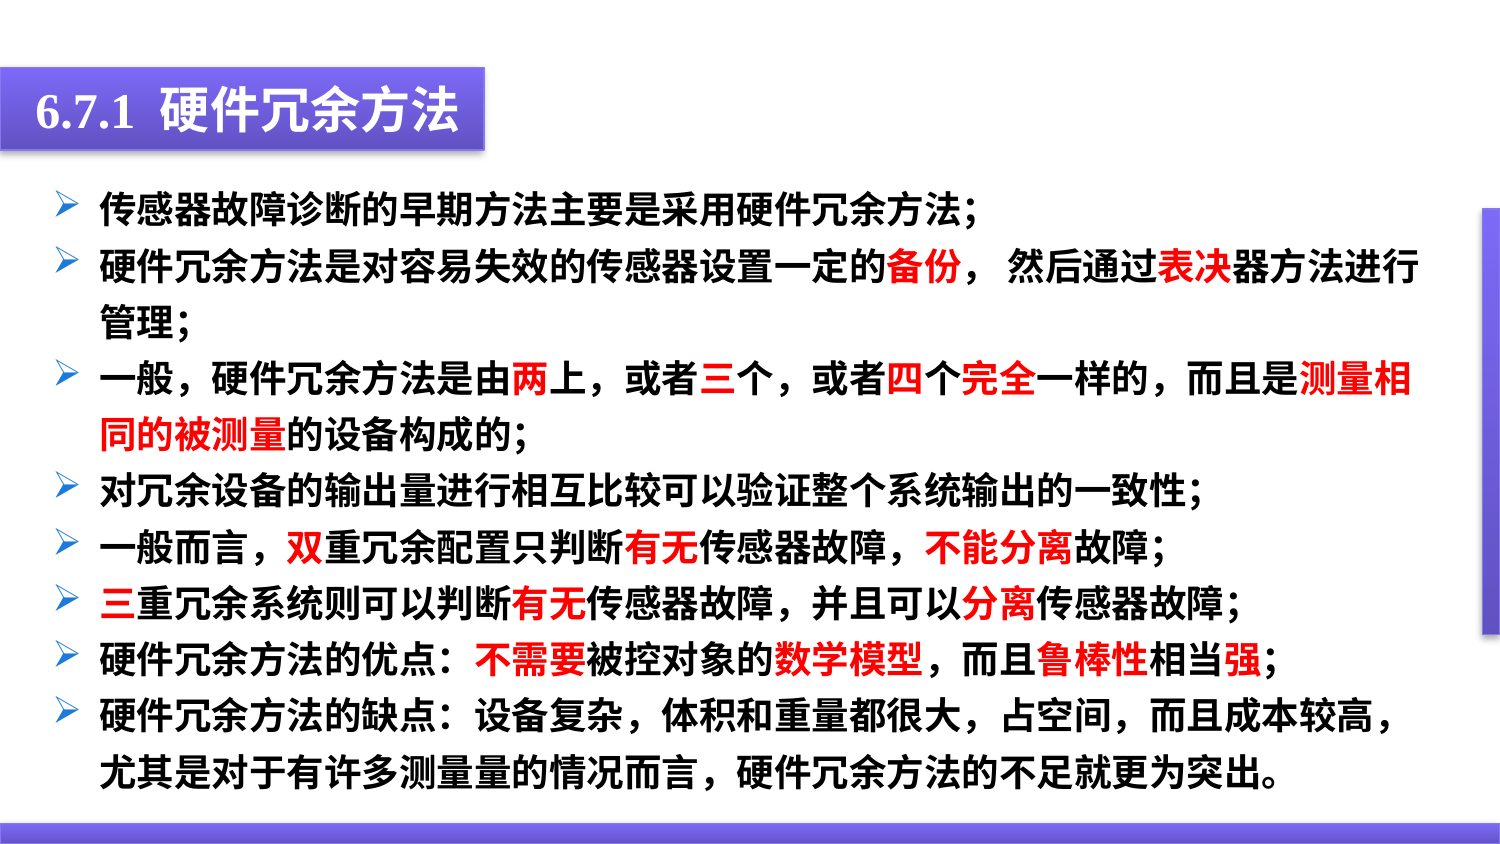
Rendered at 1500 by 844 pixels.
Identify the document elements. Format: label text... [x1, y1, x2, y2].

text_box 6.7.1 硬件冗余方法 [8, 71, 475, 146]
text_box [0, 67, 485, 151]
text_box 传感器故障诊断的早期方法主要是采用硬件冗余方法； 硬件冗余方法是对容易失效的传感器设置一定的备份， 然后通过表决器方法进行管理； 一般，硬件冗余方法是由两上，或者三个，或者四个完全一样的，而且是测量相同的被测量的设备构成的； 对冗余设备的输出量进行相互比较可以验证整个系统输出的一致性； 一般而言，双重冗余配置只判断有无传感器故障，不能分离故障； 三重冗余系统则可以判断有无传感器故障，并且可以分离传感器故障； 硬件冗余方法的优点：不需要被控对象的数学模型，而且鲁棒性相当强； 硬件冗余方法的缺点：设备复杂，体积和重量都很大，占空间，而且成本较高， 尤其是对于有许多测量量的情况而言，硬件冗余方法的不足就更为突出。 [37, 167, 1463, 844]
